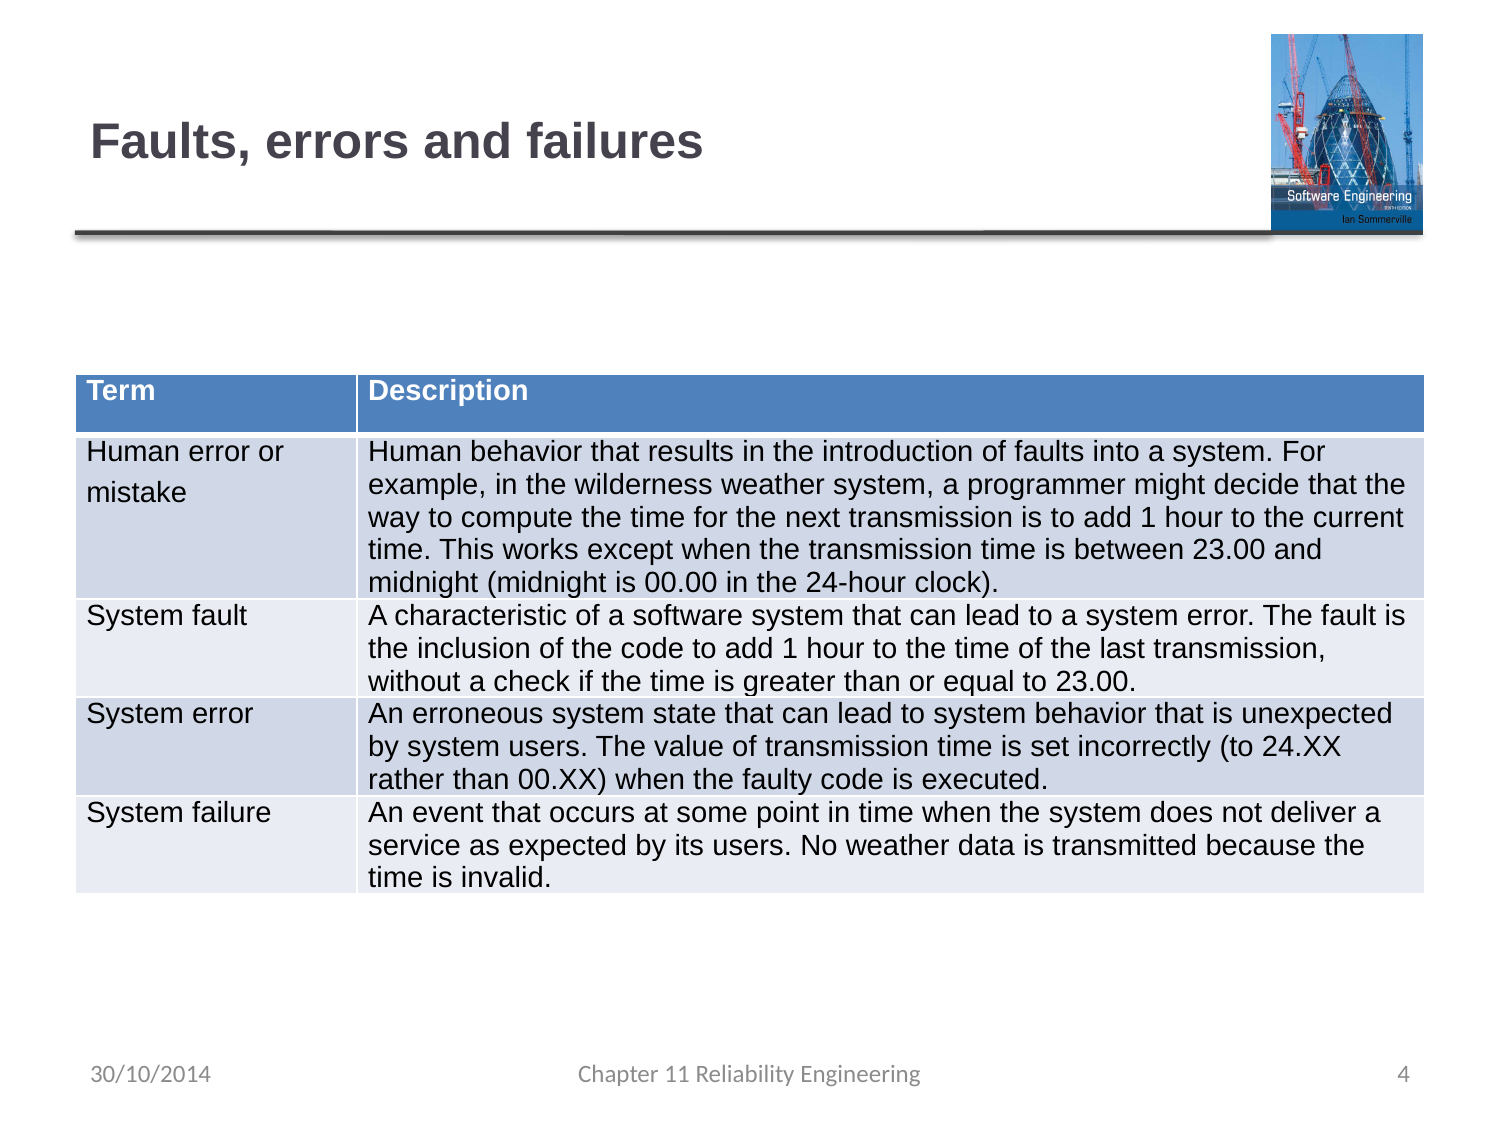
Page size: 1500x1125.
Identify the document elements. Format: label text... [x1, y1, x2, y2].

table_cell An erroneous system state that can lead to system behavior that is unexpected by system users. The value of transmission time is set incorrectly (to 24.XX rather than 00.XX) when the faulty code is executed. [358, 698, 1424, 795]
table_header Description [358, 375, 1424, 432]
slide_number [75, 1042, 425, 1103]
slide_number 4 [1074, 1042, 1425, 1103]
title Faults, errors and failures [74, 44, 1272, 233]
table_cell System error [76, 698, 356, 795]
table_cell Human behavior that results in the introduction of faults into a system. For example, in the wilderness weather system, a programmer might decide that the way to compute the time for the next transmission is to add 1 hour to the current time. This works except when the transmission time is between 23.00 and midnight (midnight is 00.00 in the 24-hour clock). [358, 438, 1424, 598]
picture [1271, 34, 1423, 230]
table_cell A characteristic of a software system that can lead to a system error. The fault is the inclusion of the code to add 1 hour to the time of the last transmission, without a check if the time is greater than or equal to 23.00. [358, 600, 1424, 696]
table_cell System fault [76, 600, 356, 696]
footer Chapter 11 Reliability Engineering [512, 1042, 988, 1103]
table_cell Human error or mistake [76, 438, 356, 598]
table_cell An event that occurs at some point in time when the system does not deliver a service as expected by its users. No weather data is transmitted because the time is invalid. [358, 797, 1424, 893]
table_header Term [76, 375, 356, 432]
table_cell System failure [76, 797, 356, 893]
